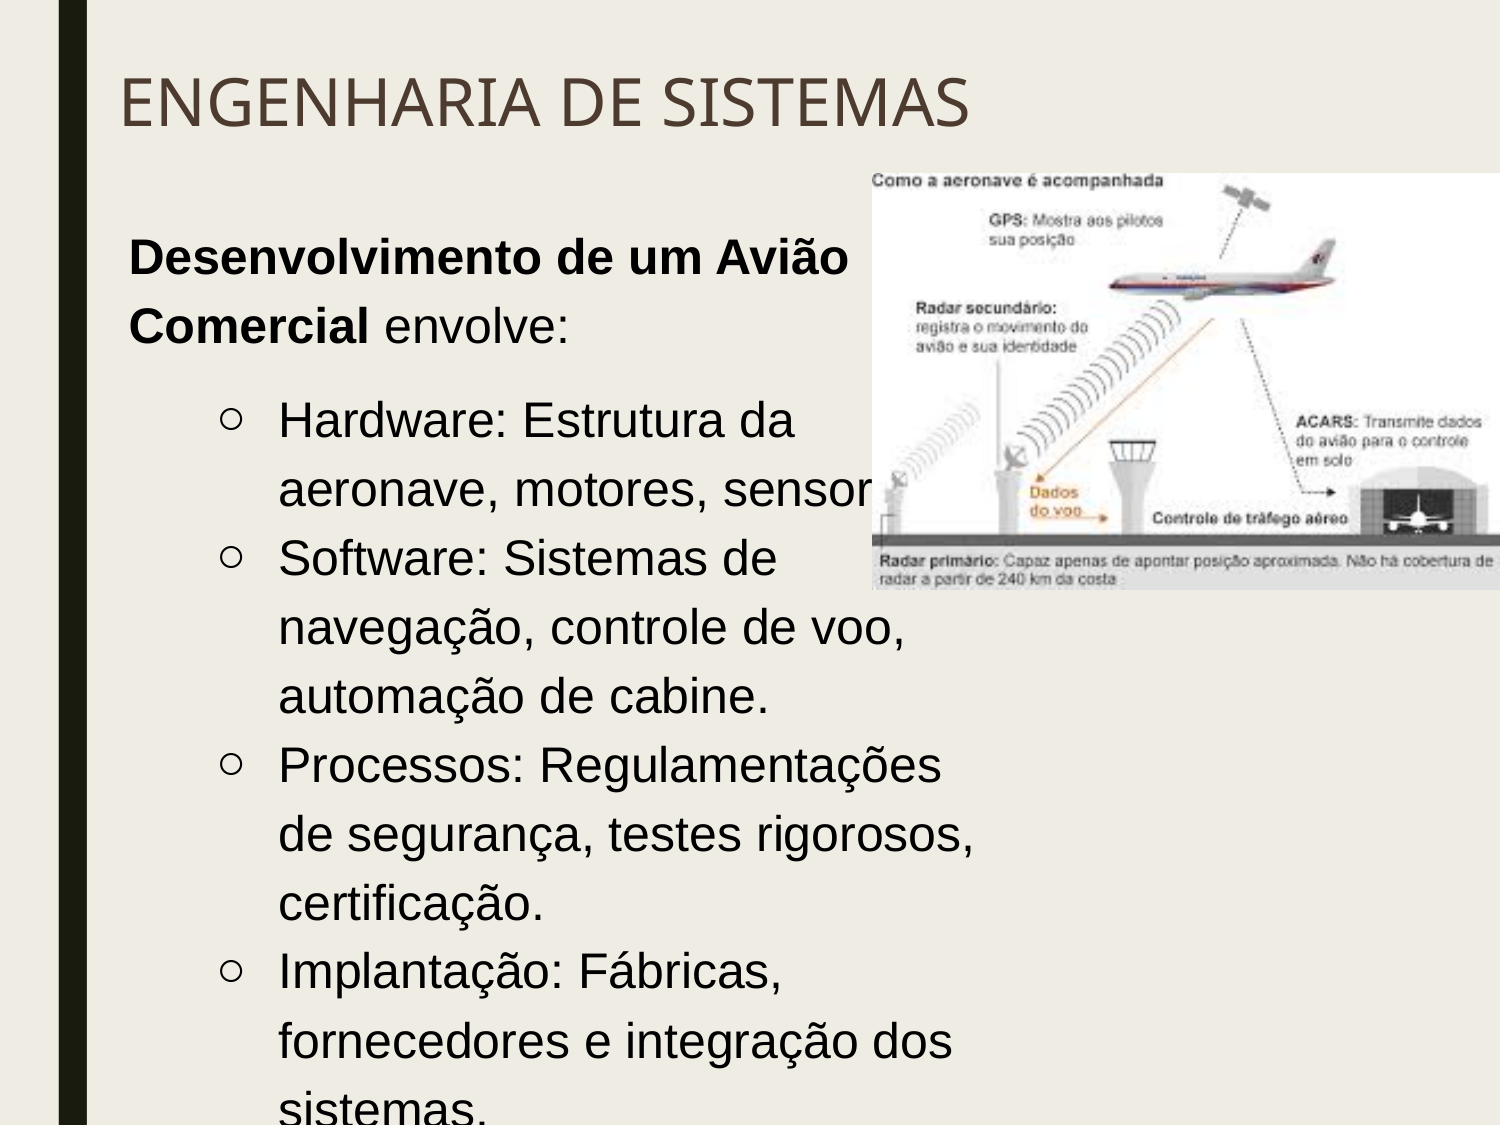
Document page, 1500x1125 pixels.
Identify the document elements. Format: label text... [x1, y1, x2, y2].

text_box ENGENHARIA DE SISTEMAS [103, 45, 1500, 155]
picture [872, 173, 1500, 590]
text_box Desenvolvimento de um Avião Comercial envolve: Hardware: Estrutura da aeronave, motores, sensores. Software: Sistemas de navegação, controle de voo, automação de cabine. Processos: Regulamentações de segurança, testes rigorosos, certificação. Implantação: Fábricas, fornecedores e integração dos sistemas. [113, 200, 1008, 1125]
